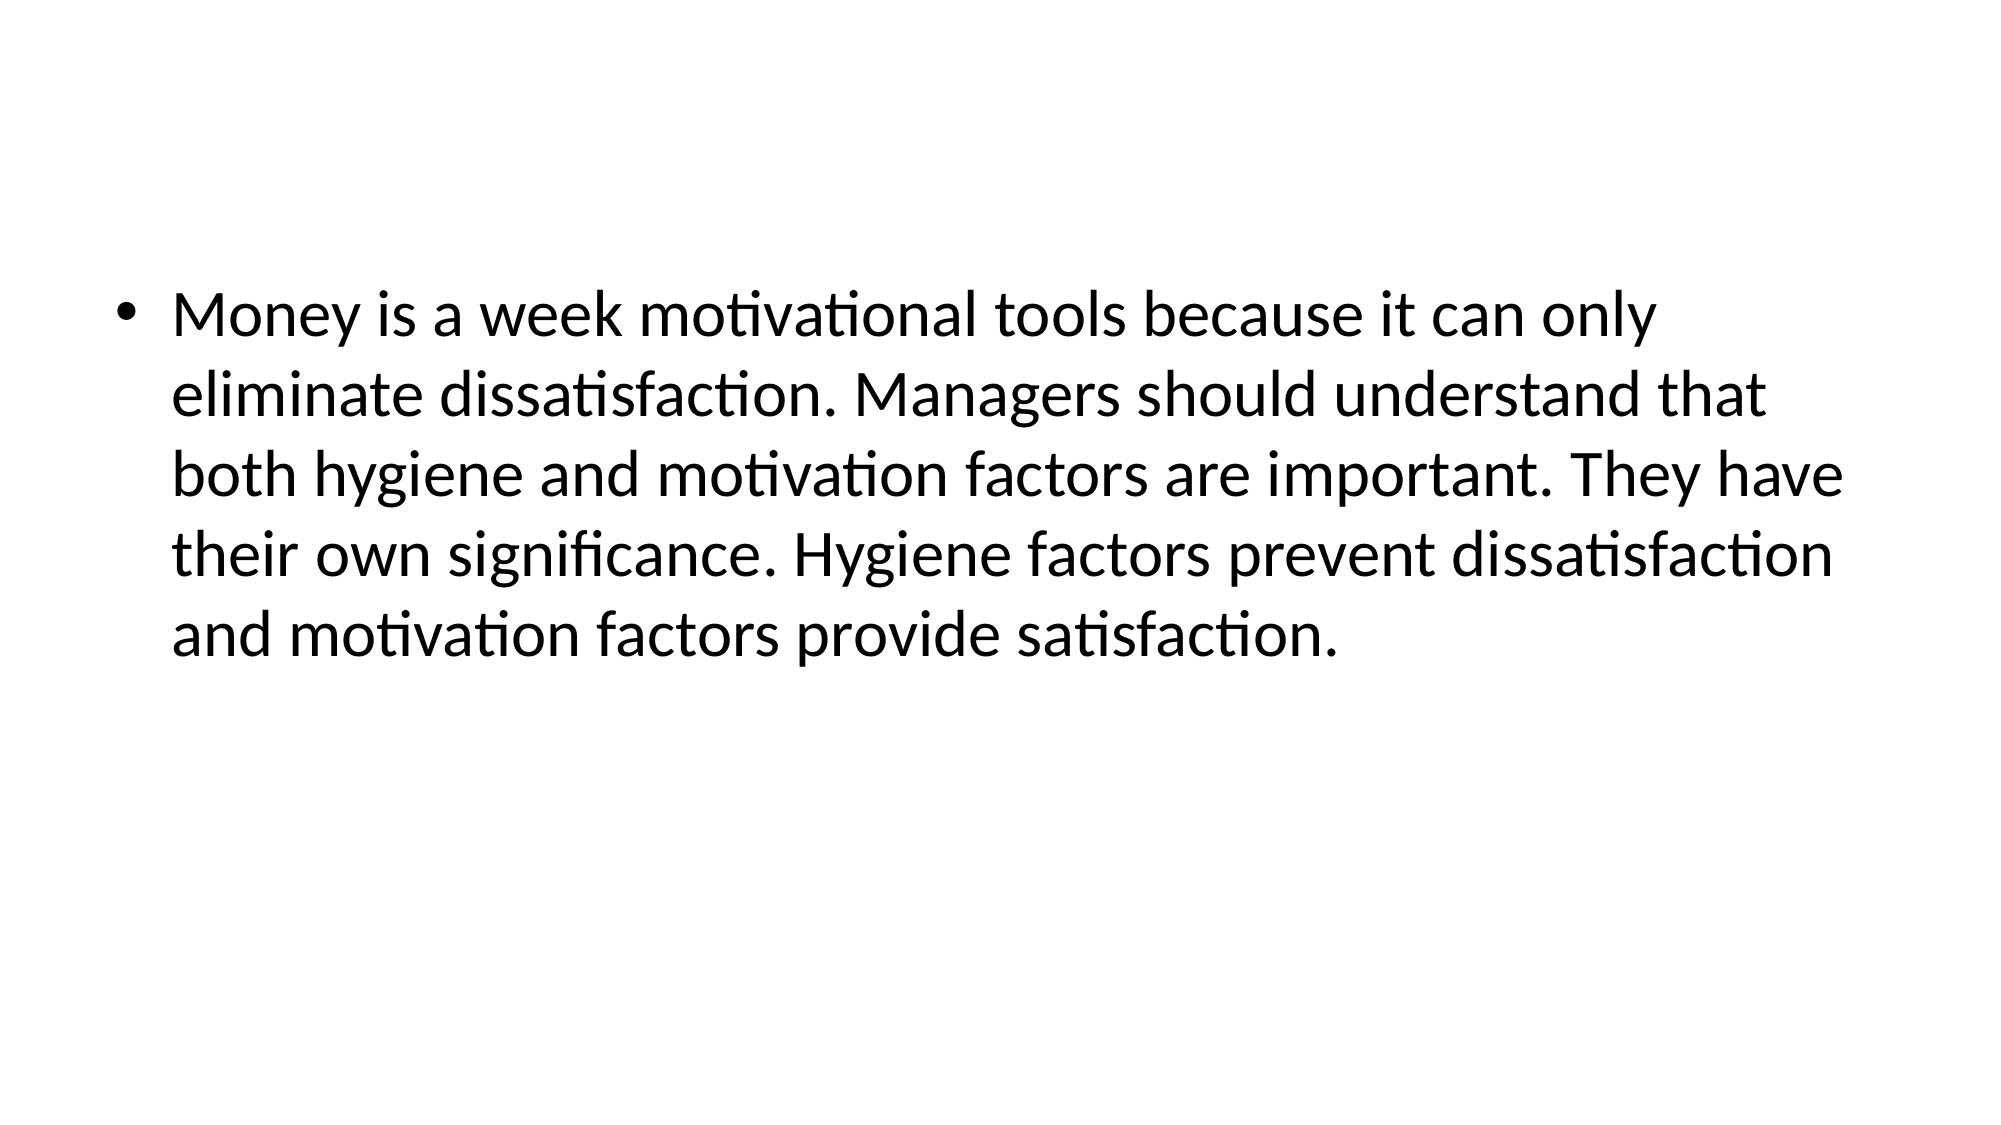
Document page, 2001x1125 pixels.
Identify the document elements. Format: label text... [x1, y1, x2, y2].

list Money is a week motivational tools because it can only eliminate dissatisfaction. Managers should understand that both hygiene and motivation factors are important. They have their own significance. Hygiene factors prevent dissatisfaction and motivation factors provide satisfaction. [99, 262, 1900, 1005]
